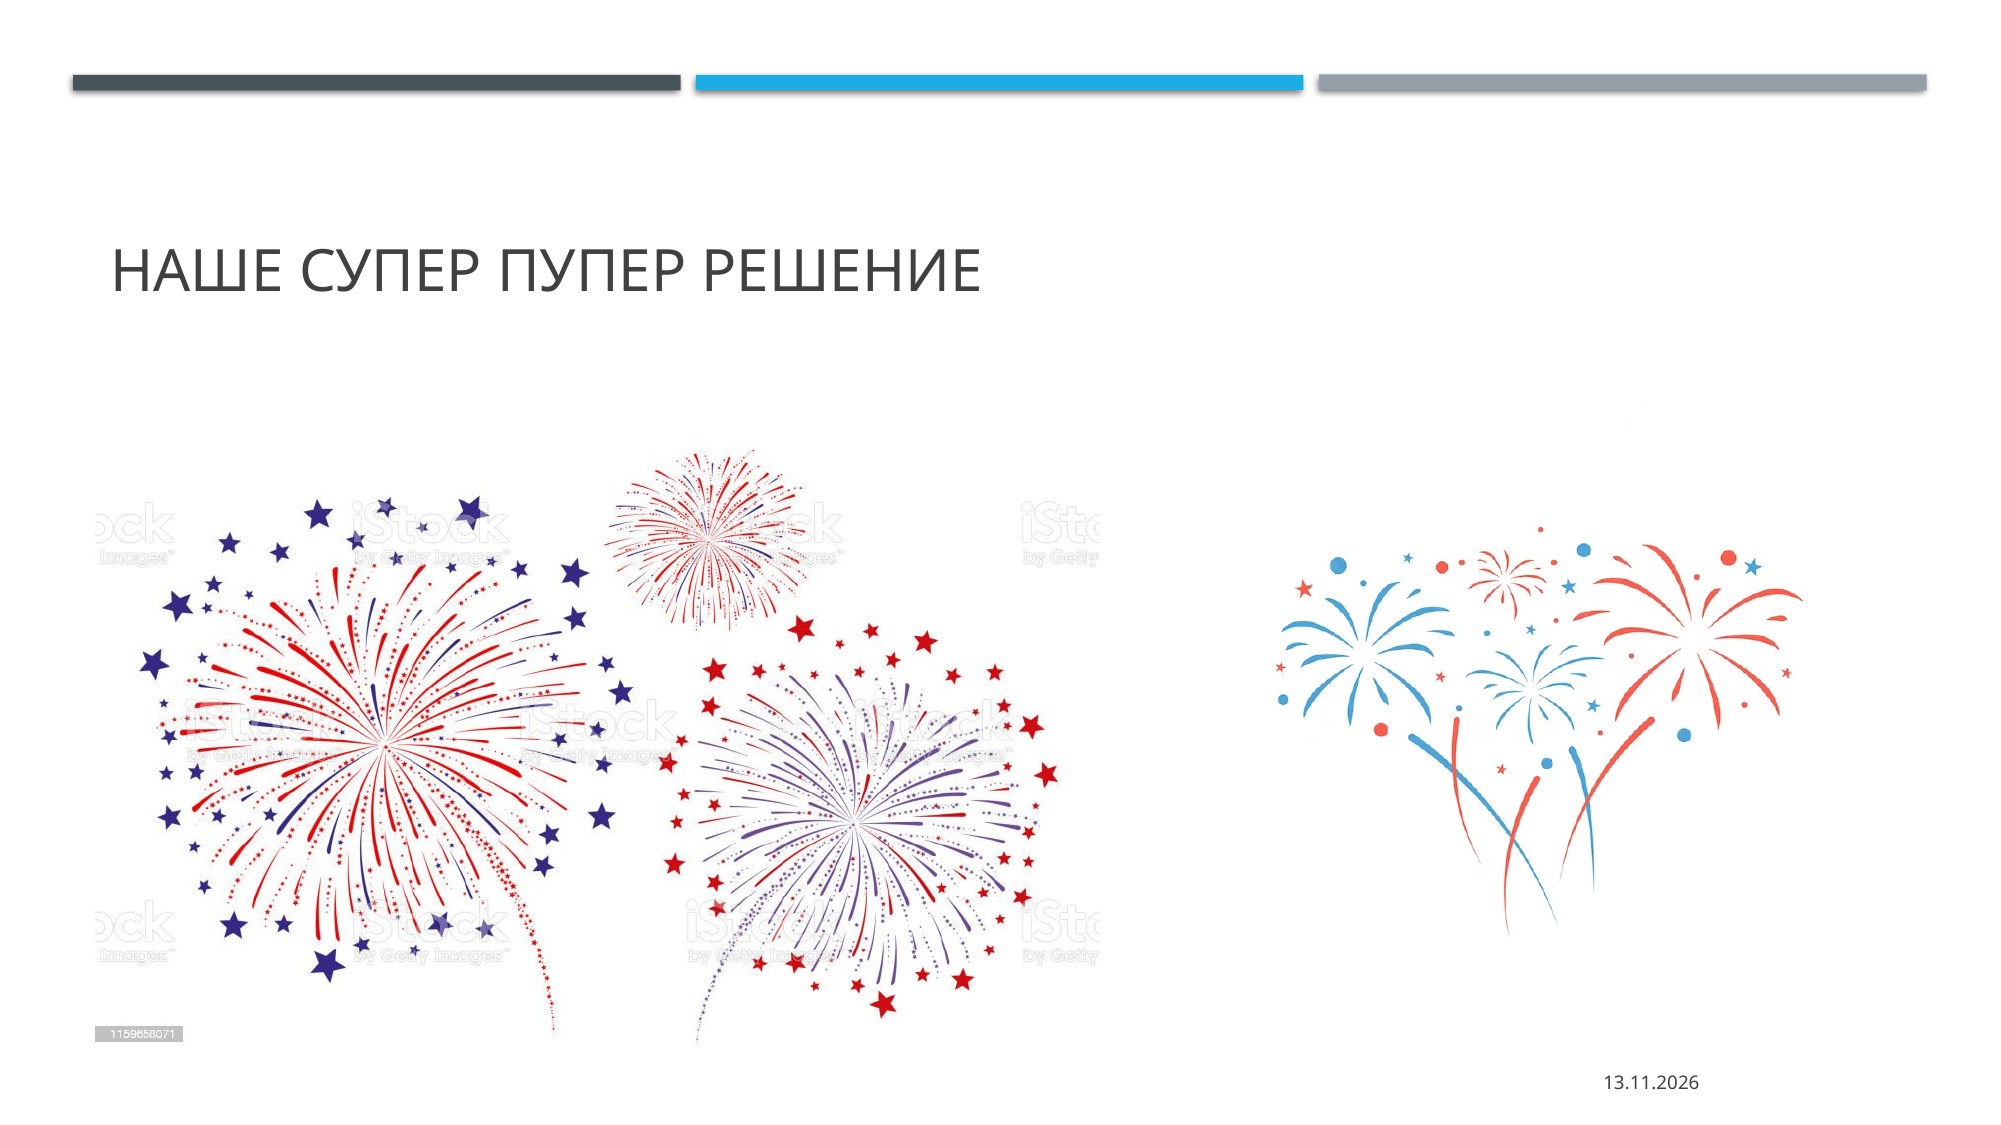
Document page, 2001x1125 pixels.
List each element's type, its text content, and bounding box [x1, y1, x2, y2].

picture [94, 425, 1100, 1055]
title Наше супер пупер решение [95, 115, 1905, 311]
picture [1225, 398, 1837, 1011]
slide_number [1247, 1053, 1715, 1114]
